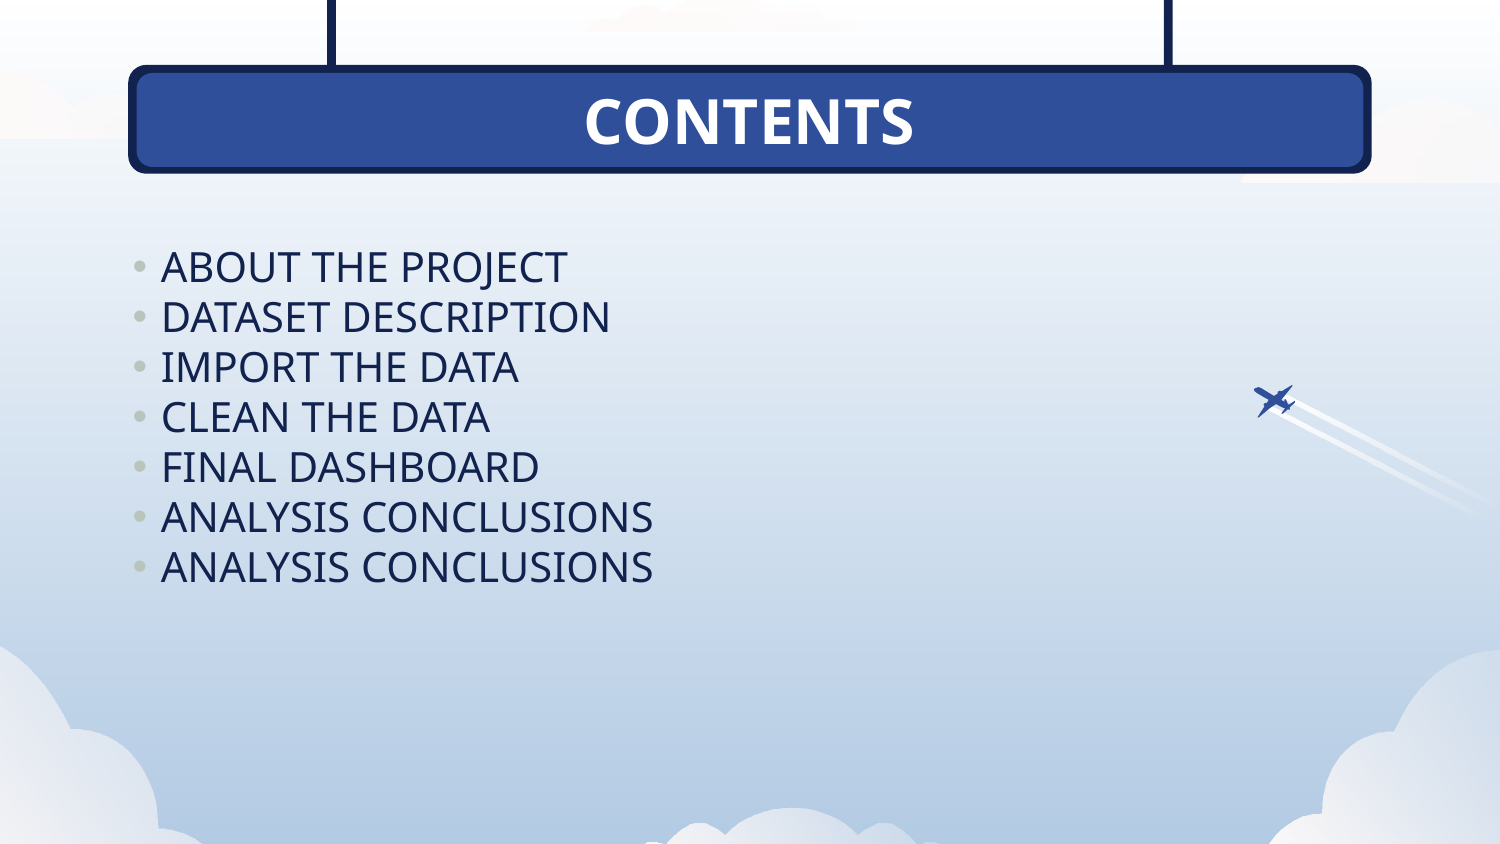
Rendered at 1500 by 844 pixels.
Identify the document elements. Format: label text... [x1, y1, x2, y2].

list ABOUT THE PROJECT DATASET DESCRIPTION IMPORT THE DATA CLEAN THE DATA FINAL DASHBOARD ANALYSIS CONCLUSIONS ANALYSIS CONCLUSIONS [117, 226, 1383, 794]
title CONTENTS [88, 72, 1412, 167]
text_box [1252, 384, 1500, 523]
